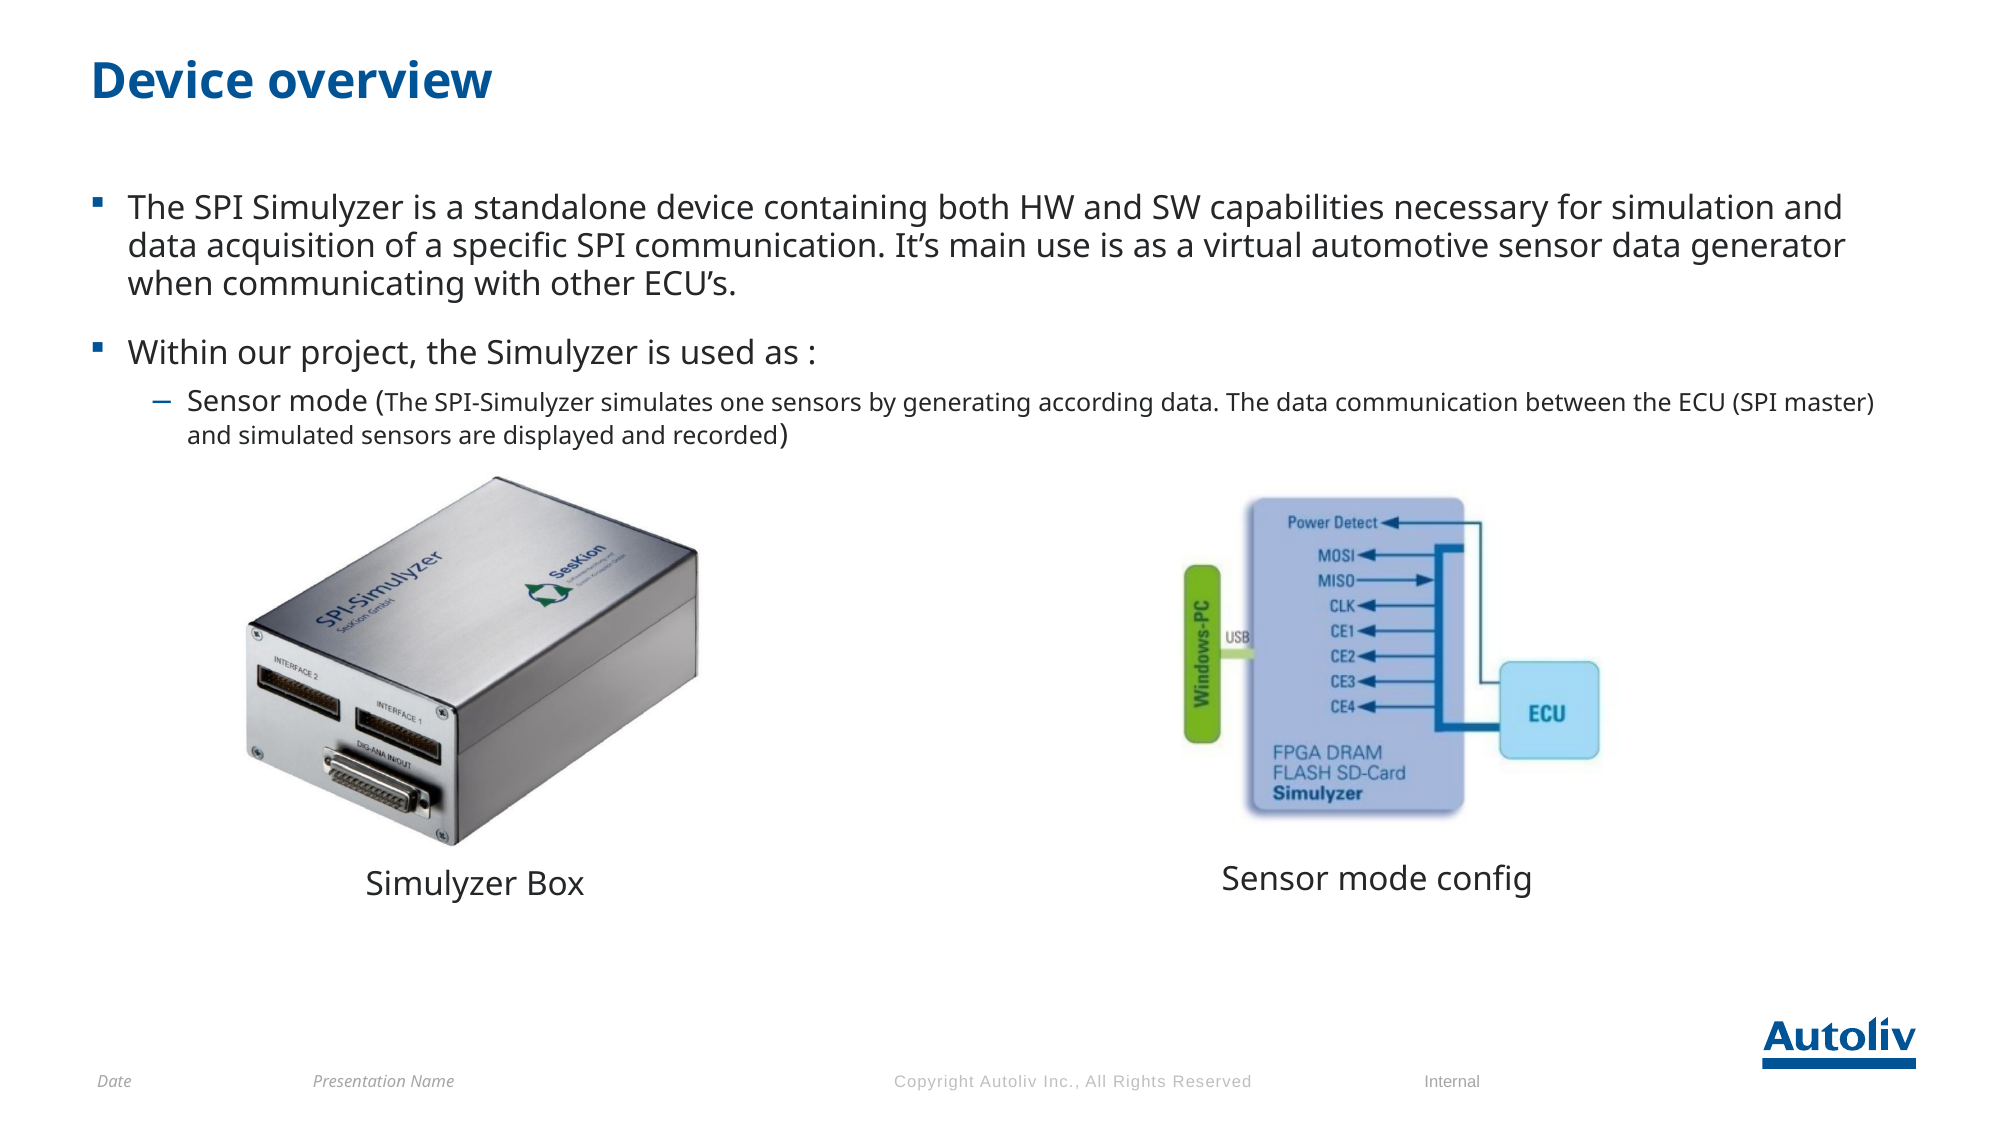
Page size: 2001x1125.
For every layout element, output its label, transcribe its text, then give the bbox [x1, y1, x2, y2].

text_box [1147, 472, 1620, 904]
footer Presentation Name [312, 1055, 845, 1091]
list The SPI Simulyzer is a standalone device containing both HW and SW capabilities necessary for simulation and data acquisition of a specific SPI communication. It’s main use is as a virtual automotive sensor data generator when communicating with other ECU’s. Within our project, the Simulyzer is used as : Sensor mode (The SPI-Simulyzer simulates one sensors by generating according data. The data communication between the ECU (SPI master) and simulated sensors are displayed and recorded) [90, 189, 1924, 1016]
title Device overview [90, 34, 1924, 110]
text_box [223, 472, 704, 910]
slide_number Date [97, 1055, 298, 1091]
